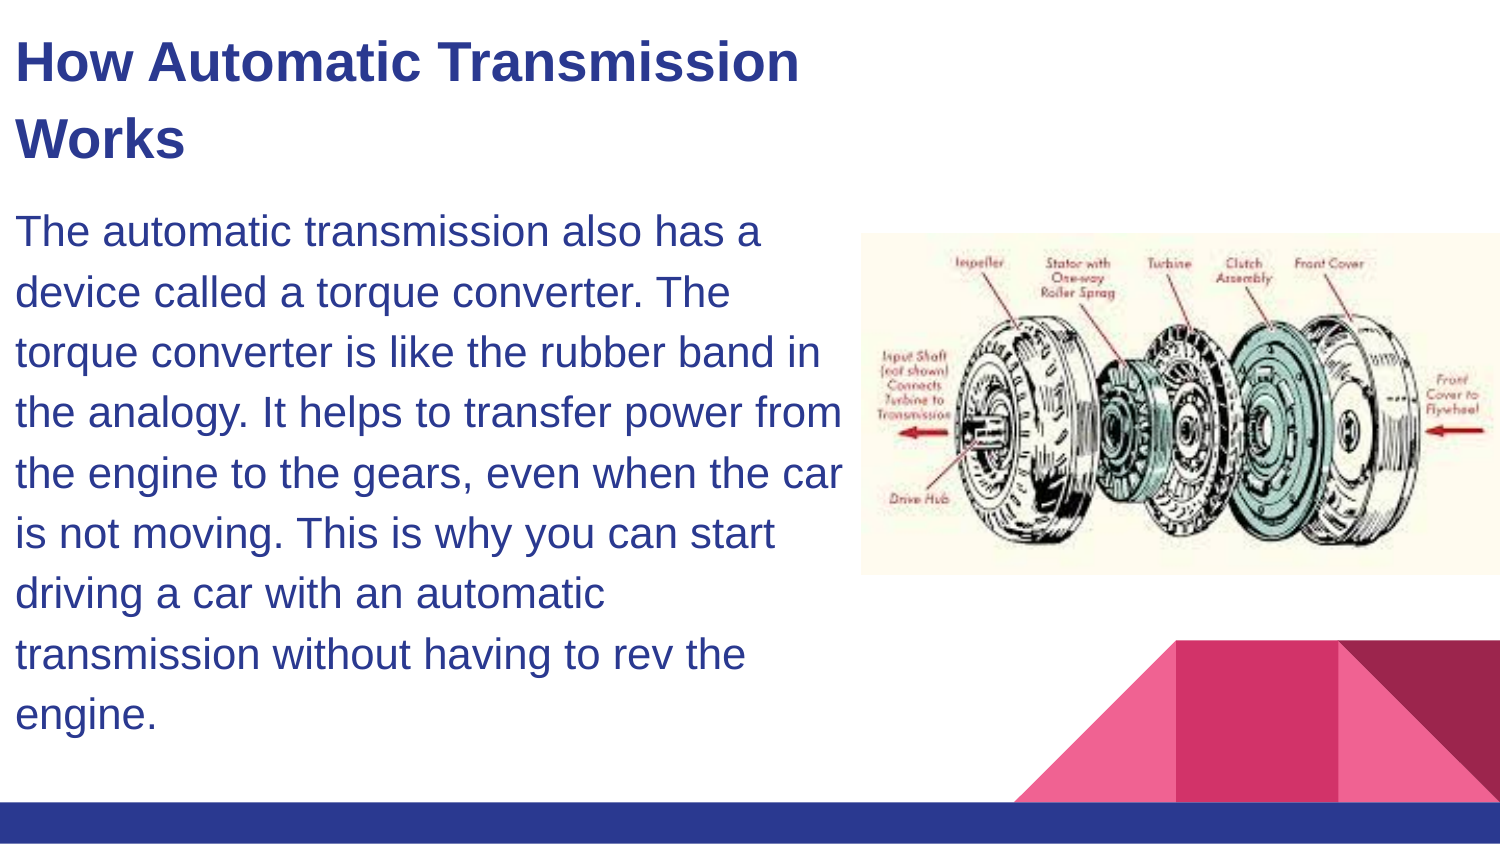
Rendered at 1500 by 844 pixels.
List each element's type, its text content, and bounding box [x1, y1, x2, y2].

text_box How Automatic Transmission Works The automatic transmission also has a device called a torque converter. The torque converter is like the rubber band in the analogy. It helps to transfer power from the engine to the gears, even when the car is not moving. This is why you can start driving a car with an automatic transmission without having to rev the engine. [0, 0, 869, 844]
picture [861, 233, 1500, 575]
